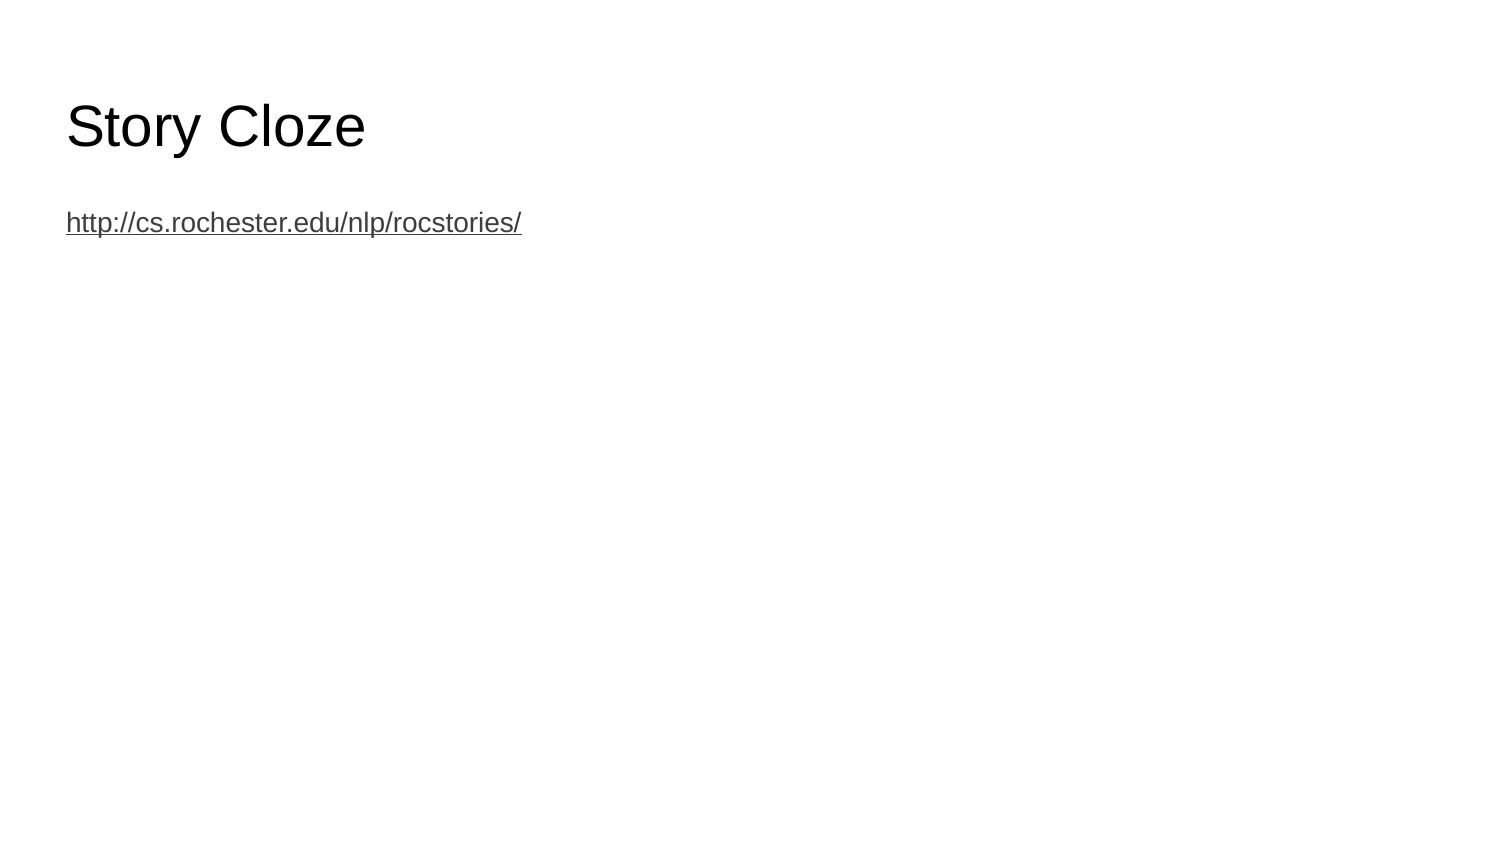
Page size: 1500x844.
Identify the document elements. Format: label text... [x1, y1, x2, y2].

title Story Cloze [51, 72, 1449, 167]
list http://cs.rochester.edu/nlp/rocstories/ [51, 189, 1449, 750]
